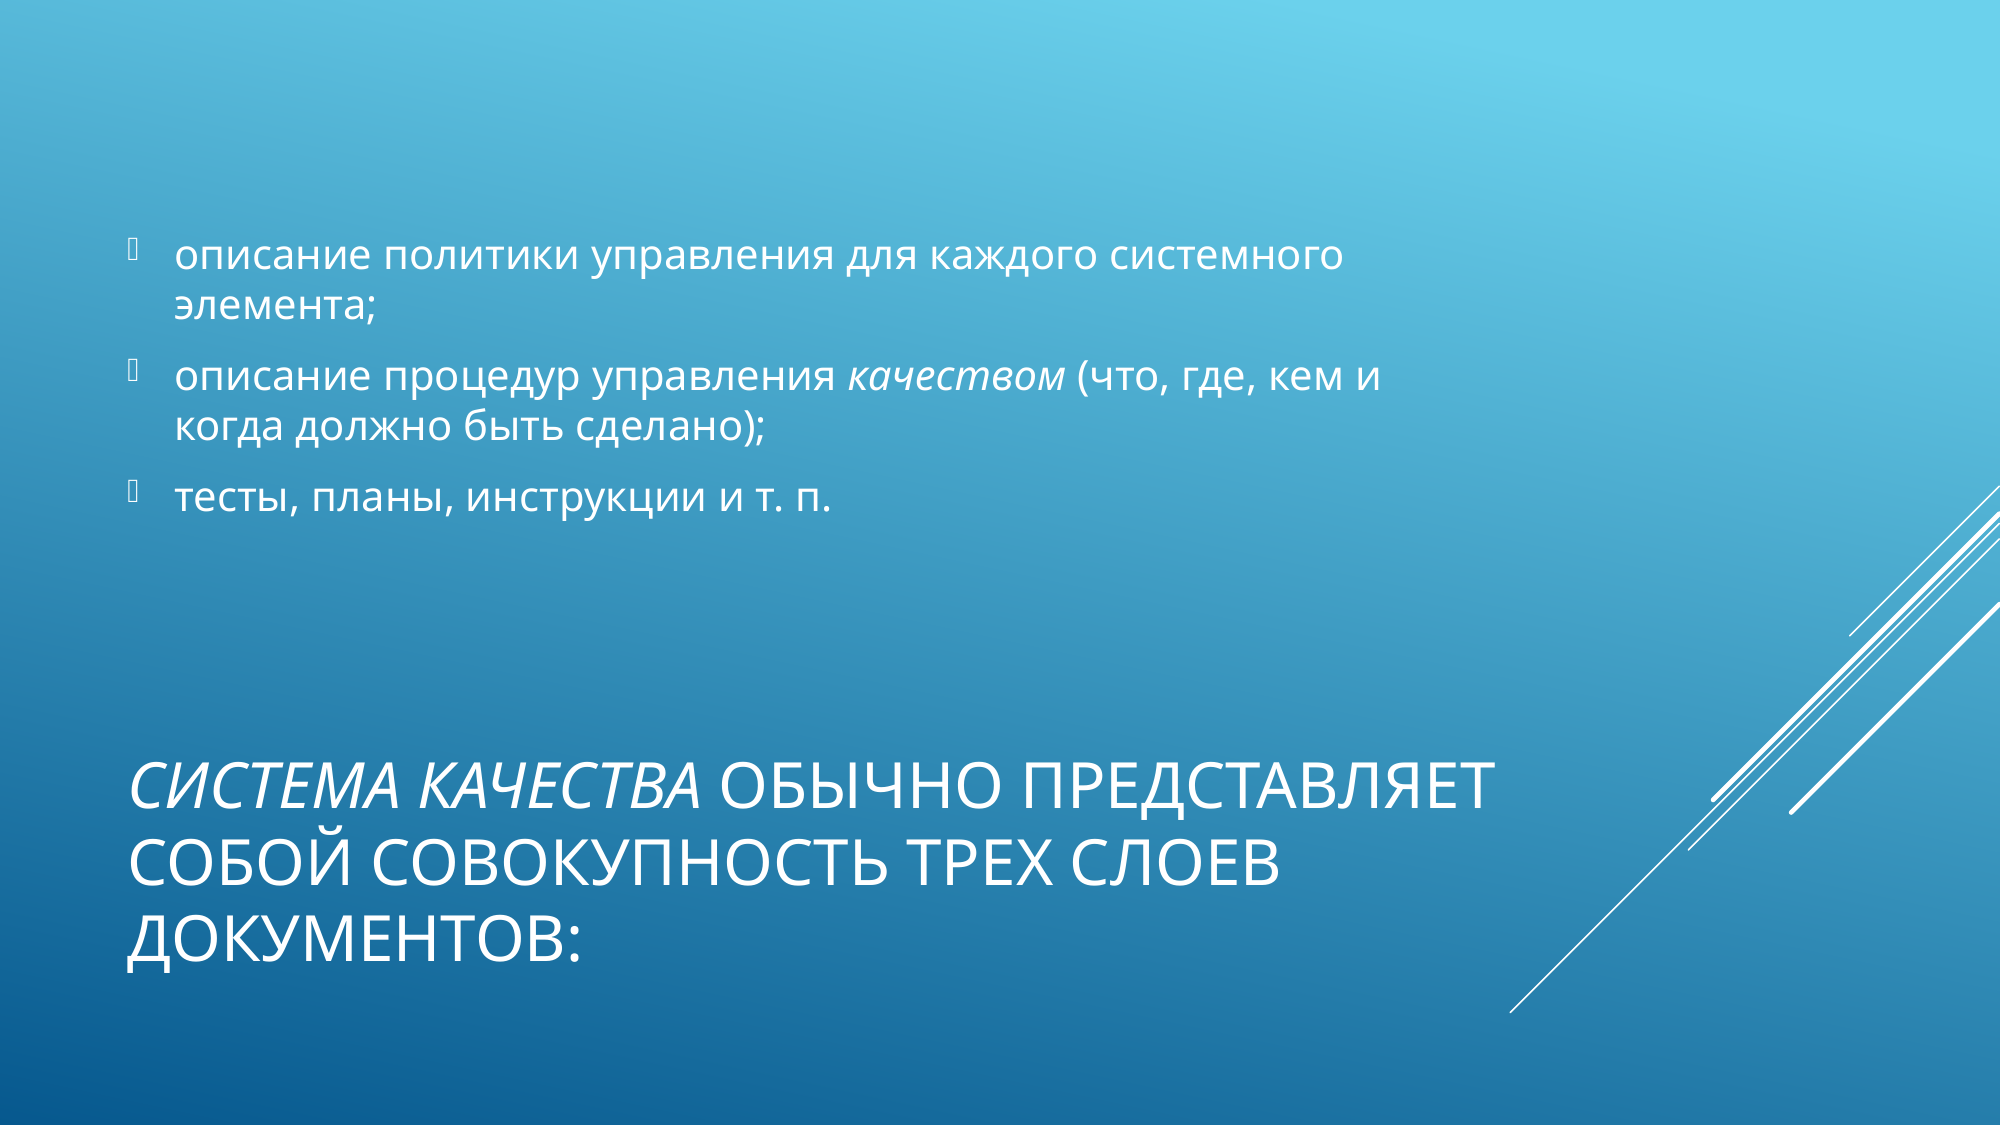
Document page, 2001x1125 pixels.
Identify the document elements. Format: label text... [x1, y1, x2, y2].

title Система качества обычно представляет собой совокупность трех слоев документов: [112, 736, 1513, 984]
list описание политики управления для каждого системного элемента; описание процедур управления качеством (что, где, кем и когда должно быть сделано); тесты, планы, инструкции и т. п. [112, 112, 1513, 706]
